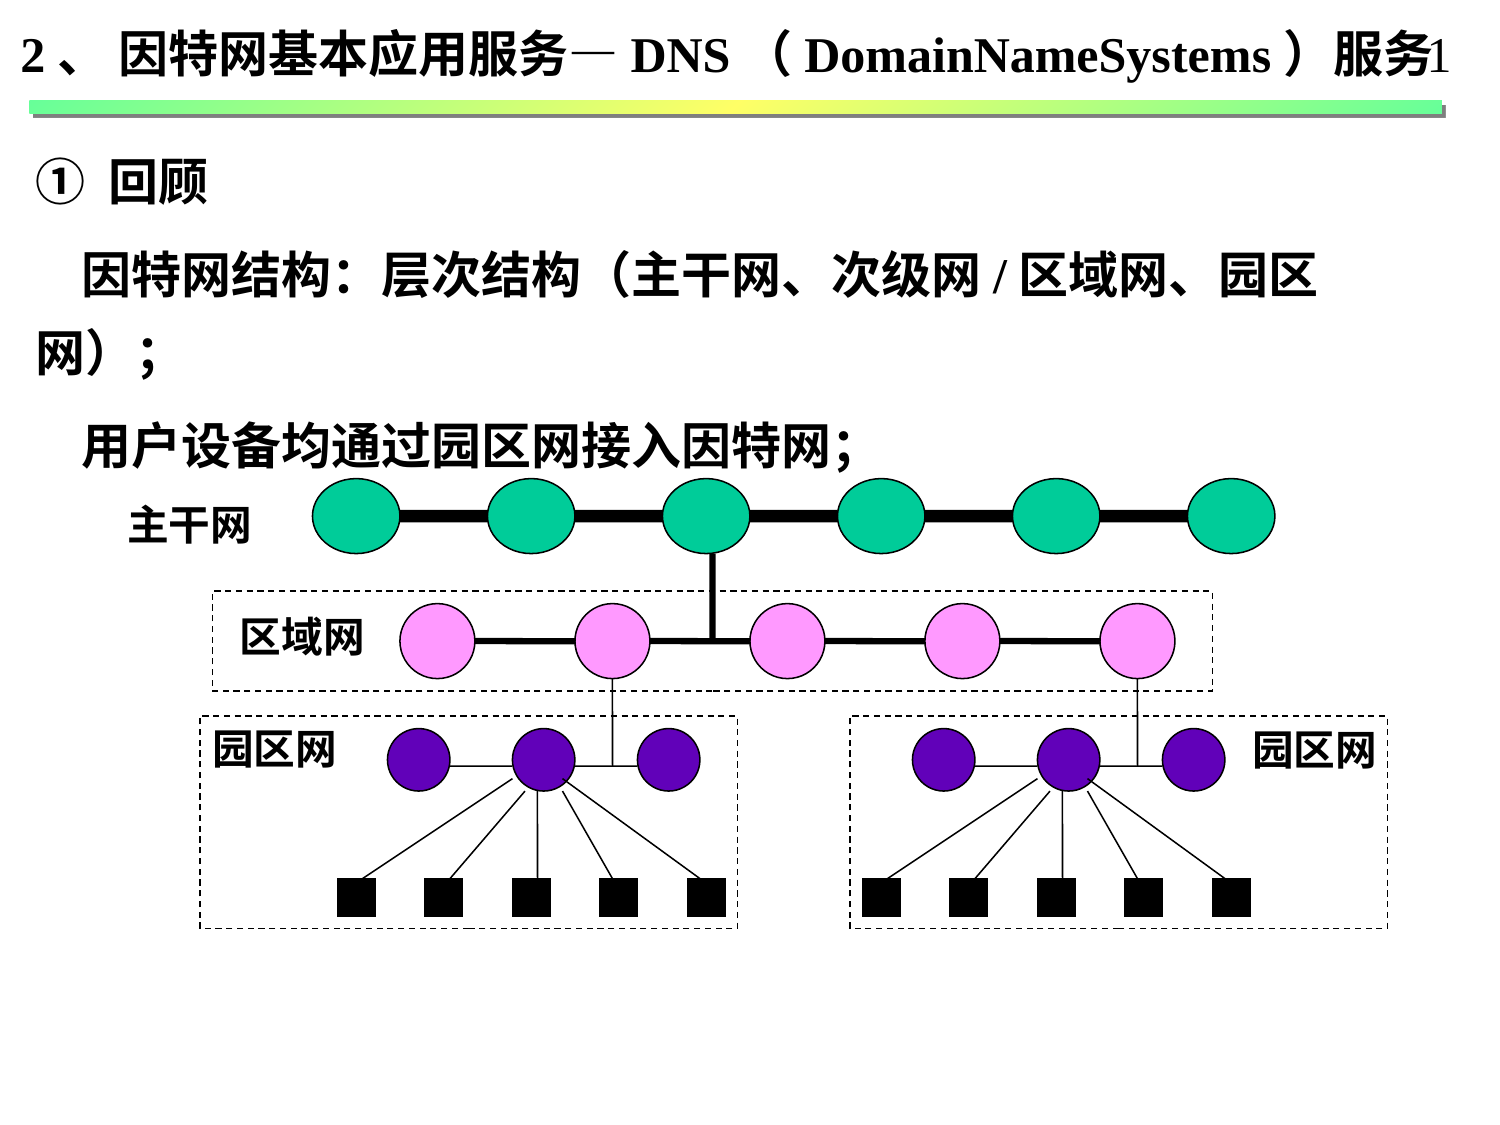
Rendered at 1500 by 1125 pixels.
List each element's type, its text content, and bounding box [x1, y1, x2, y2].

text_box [112, 478, 1393, 929]
text_box ① 回顾 因特网结构：层次结构（主干网、次级网/区域网、园区网）； 用户设备均通过园区网接入因特网； [20, 143, 1459, 482]
text_box 2、 因特网基本应用服务—DNS（DomainNameSystems）服务 [5, 15, 1411, 90]
text_box [29, 100, 1442, 114]
text_box 1 [1411, 15, 1467, 90]
